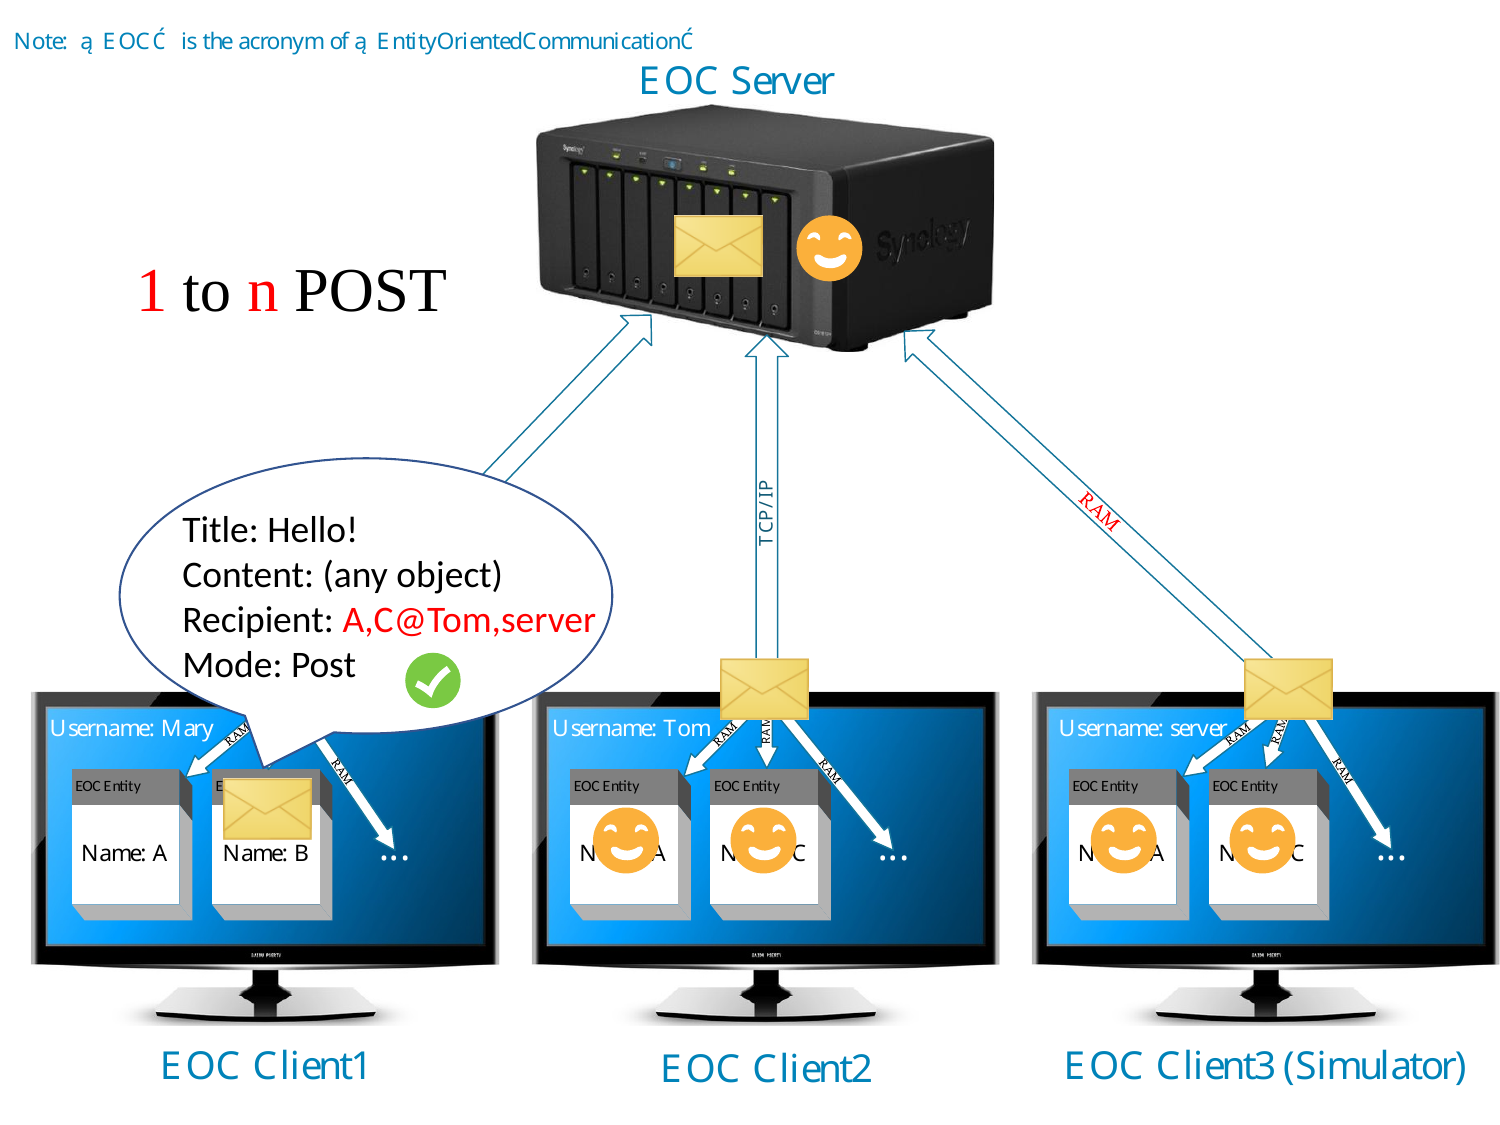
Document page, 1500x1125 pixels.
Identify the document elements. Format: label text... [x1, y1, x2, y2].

picture [1088, 805, 1158, 874]
text_box [192, 457, 540, 497]
picture [674, 215, 763, 277]
picture [400, 648, 461, 709]
picture [720, 658, 809, 720]
picture [793, 212, 863, 282]
text_box Title: Hello! Content: (any object) Recipient: A,C@Tom,server Mode: Post [167, 497, 621, 693]
picture [1244, 658, 1333, 720]
picture [1227, 805, 1296, 874]
text_box [118, 513, 167, 679]
text_box 1 to n POST [121, 241, 463, 332]
picture [590, 805, 660, 874]
picture [223, 778, 312, 840]
text_box [189, 693, 543, 770]
picture [728, 805, 797, 874]
